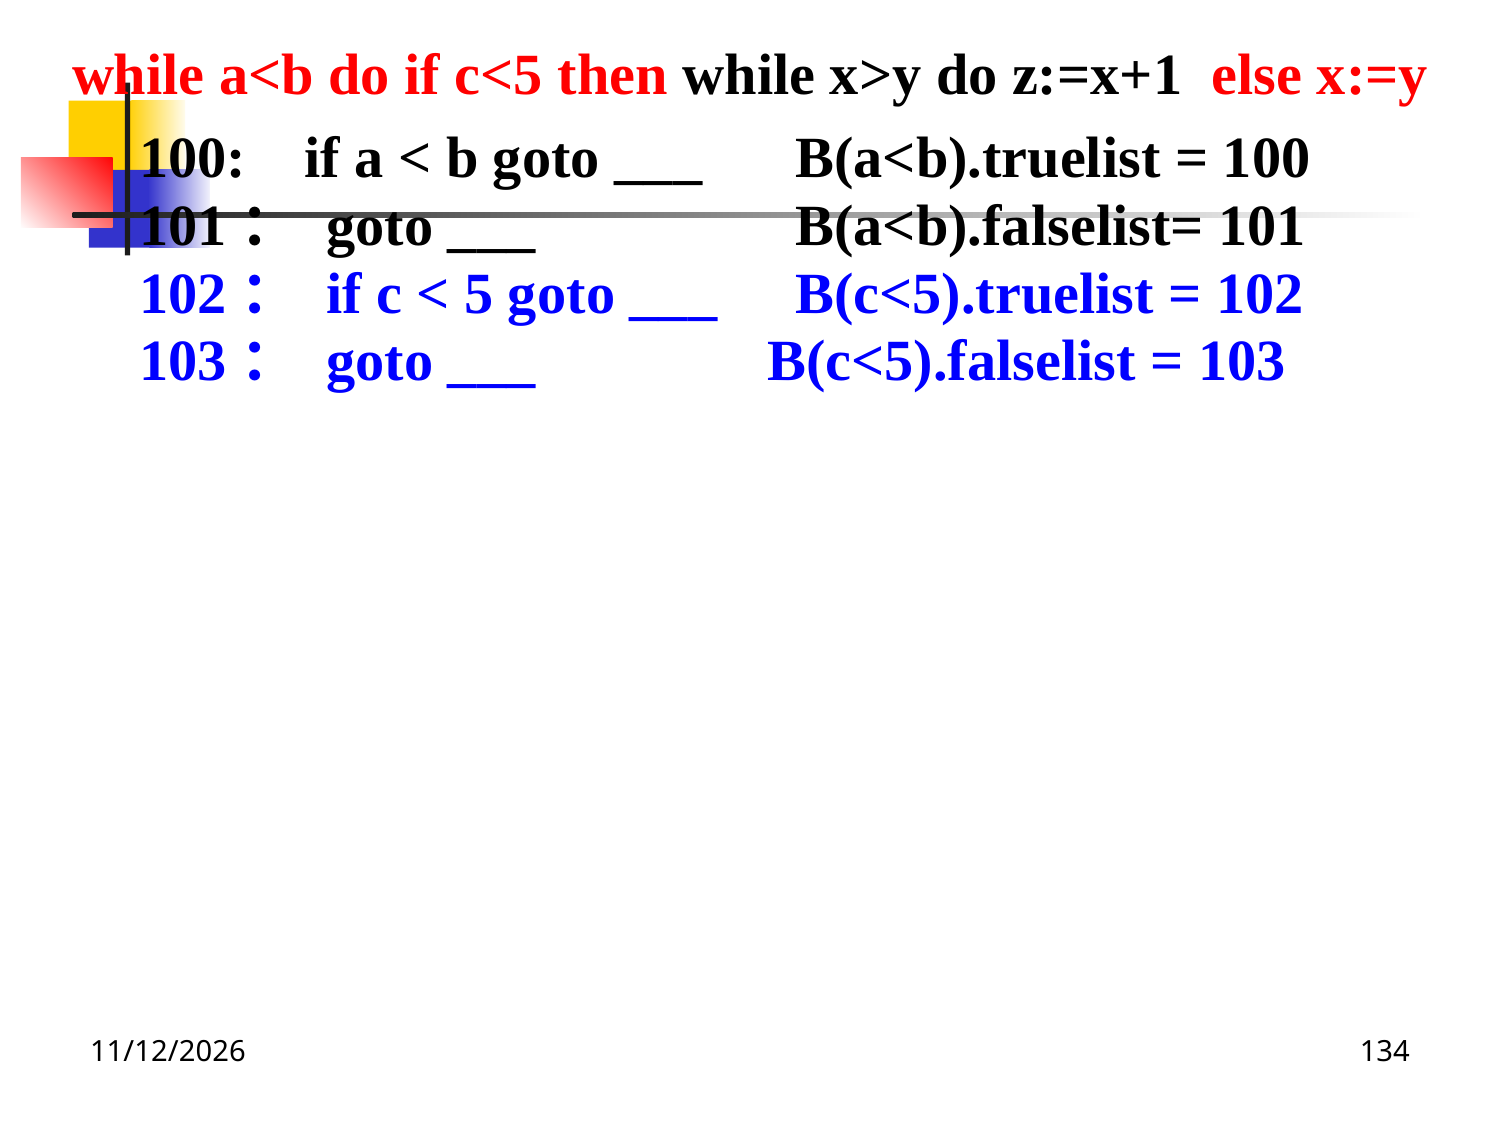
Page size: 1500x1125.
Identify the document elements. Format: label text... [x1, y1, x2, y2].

slide_number 134 [1074, 1024, 1425, 1103]
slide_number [75, 1024, 425, 1103]
list 100: if a < b goto ___ B(a<b).truelist = 100 101： goto ___ B(a<b).falselist= 101 102： if c < 5 goto ___ B(c<5).truelist = 102 103： goto ___ B(c<5).falselist = 103 [123, 125, 1396, 1059]
text_box while a<b do if c<5 then while x>y do z:=x+1 else x:=y [57, 28, 1483, 114]
